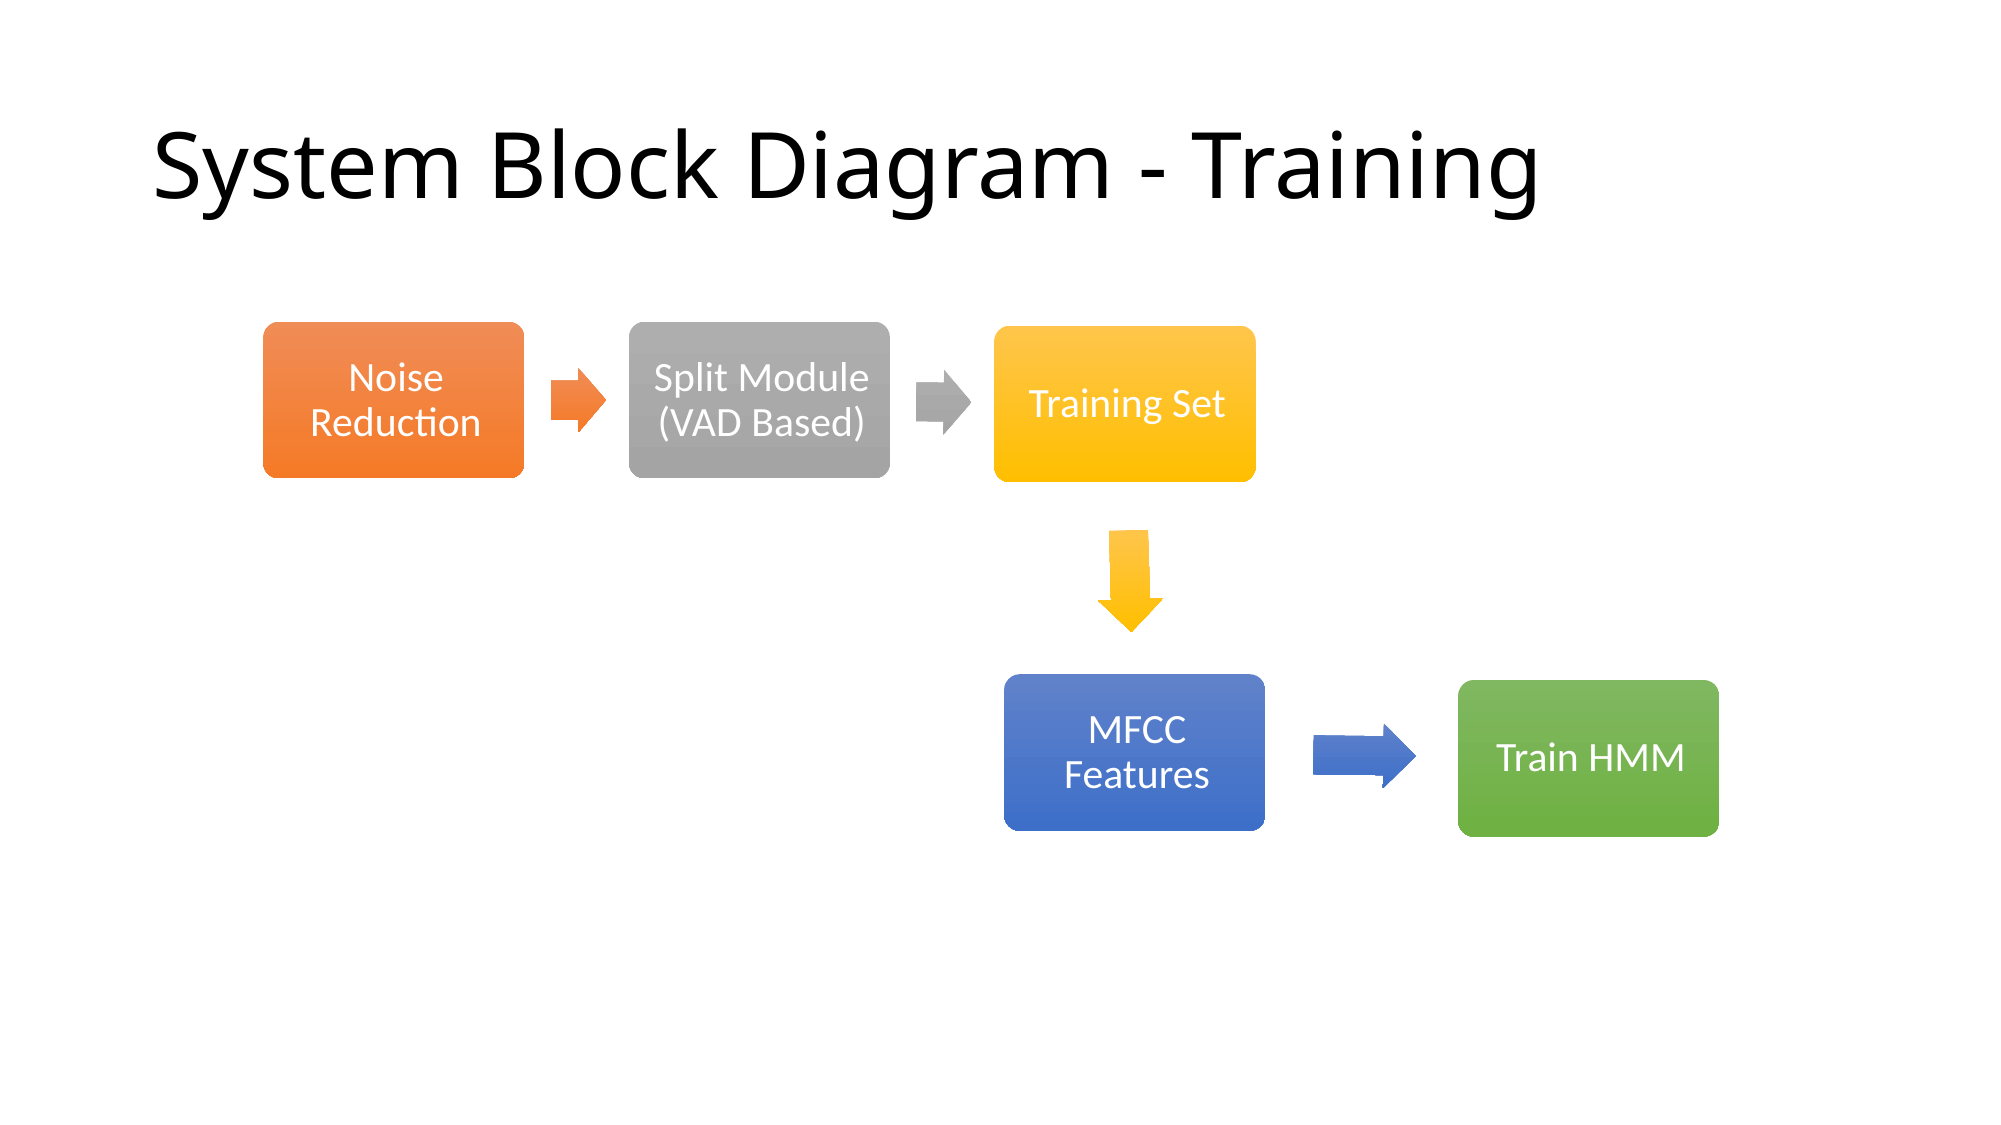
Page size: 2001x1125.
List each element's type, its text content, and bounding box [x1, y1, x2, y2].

title System Block Diagram - Training [137, 59, 1863, 278]
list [137, 299, 1863, 1014]
